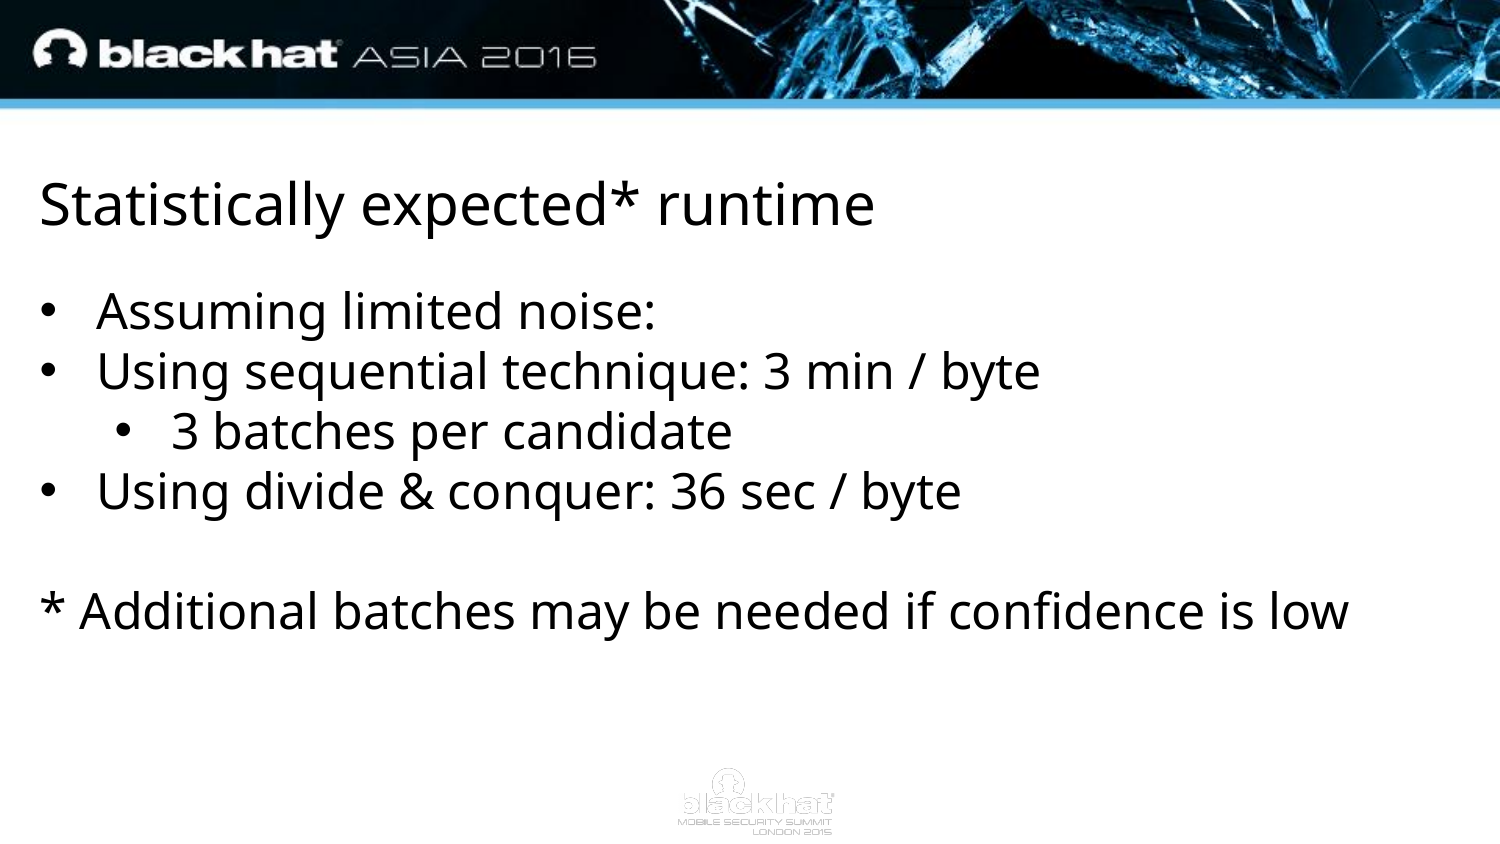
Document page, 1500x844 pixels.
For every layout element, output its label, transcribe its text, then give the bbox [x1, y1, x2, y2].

text_box Assuming limited noise: Using sequential technique: 3 min / byte 3 batches per candidate Using divide & conquer: 36 sec / byte * Additional batches may be needed if confidence is low [24, 271, 1450, 647]
picture [0, 0, 1500, 844]
text_box Statistically expected* runtime [24, 159, 1438, 245]
